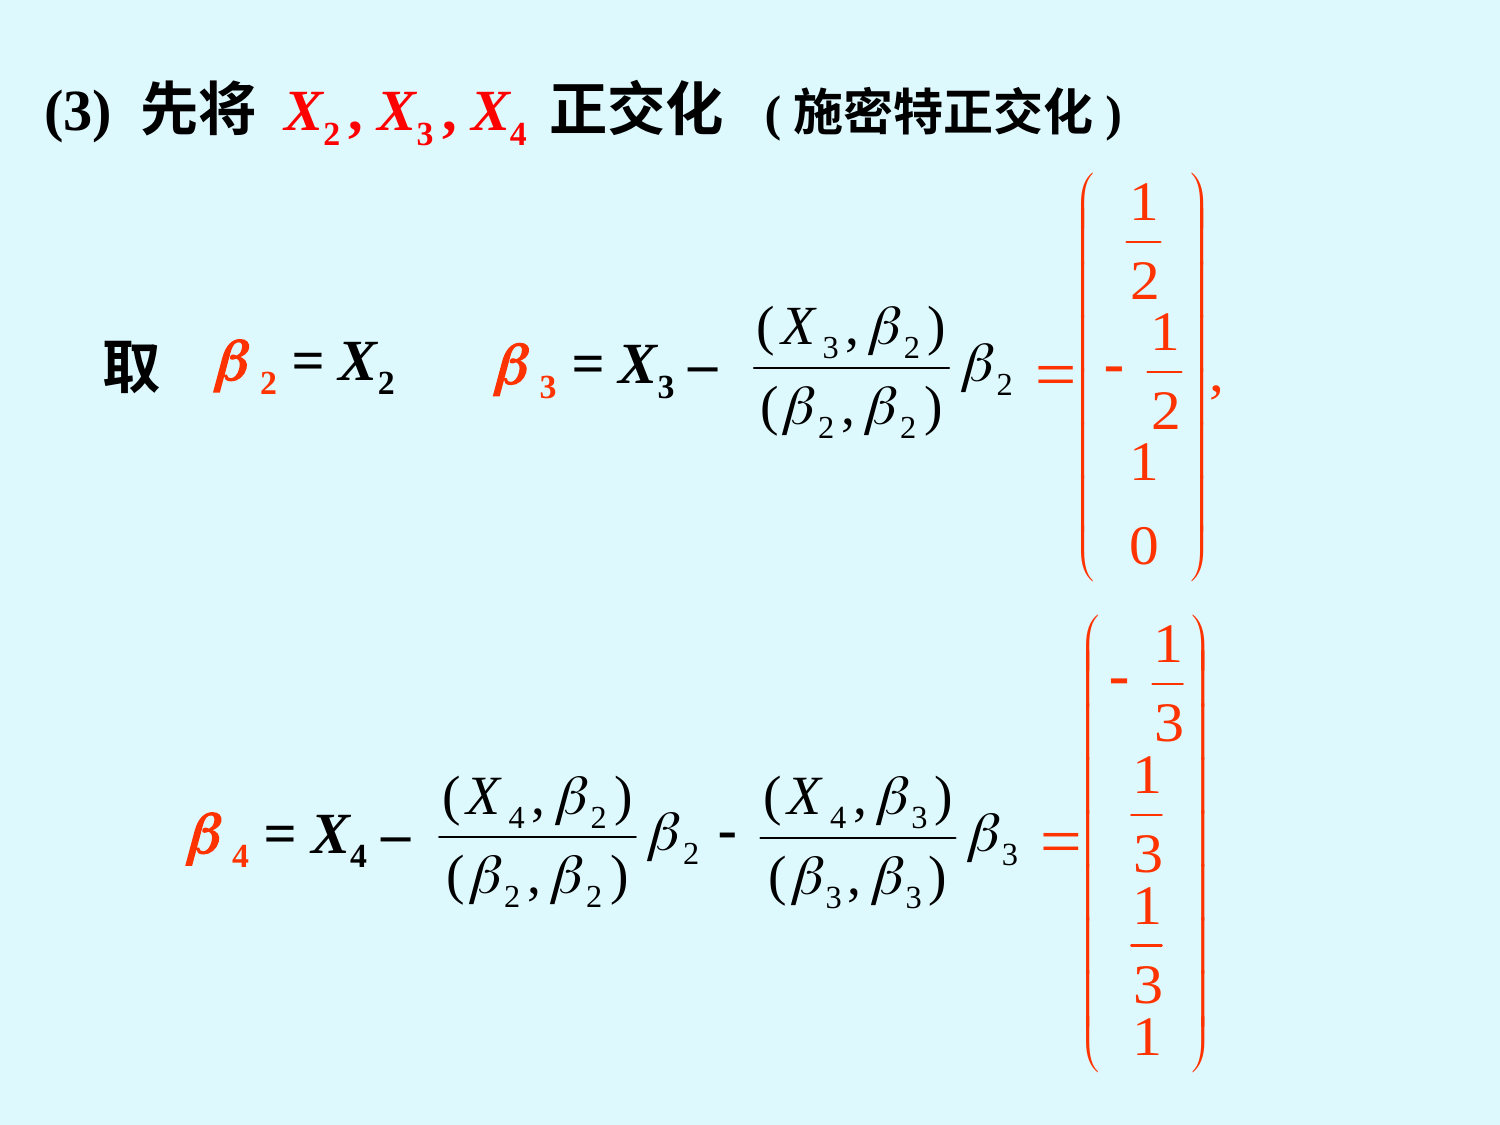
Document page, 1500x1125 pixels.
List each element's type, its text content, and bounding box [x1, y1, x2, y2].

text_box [87, 314, 442, 409]
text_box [170, 602, 1219, 1084]
text_box (3) 先将 X2 , X3 , X4 正交化 (施密特正交化) [29, 65, 1137, 160]
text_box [478, 163, 1233, 590]
